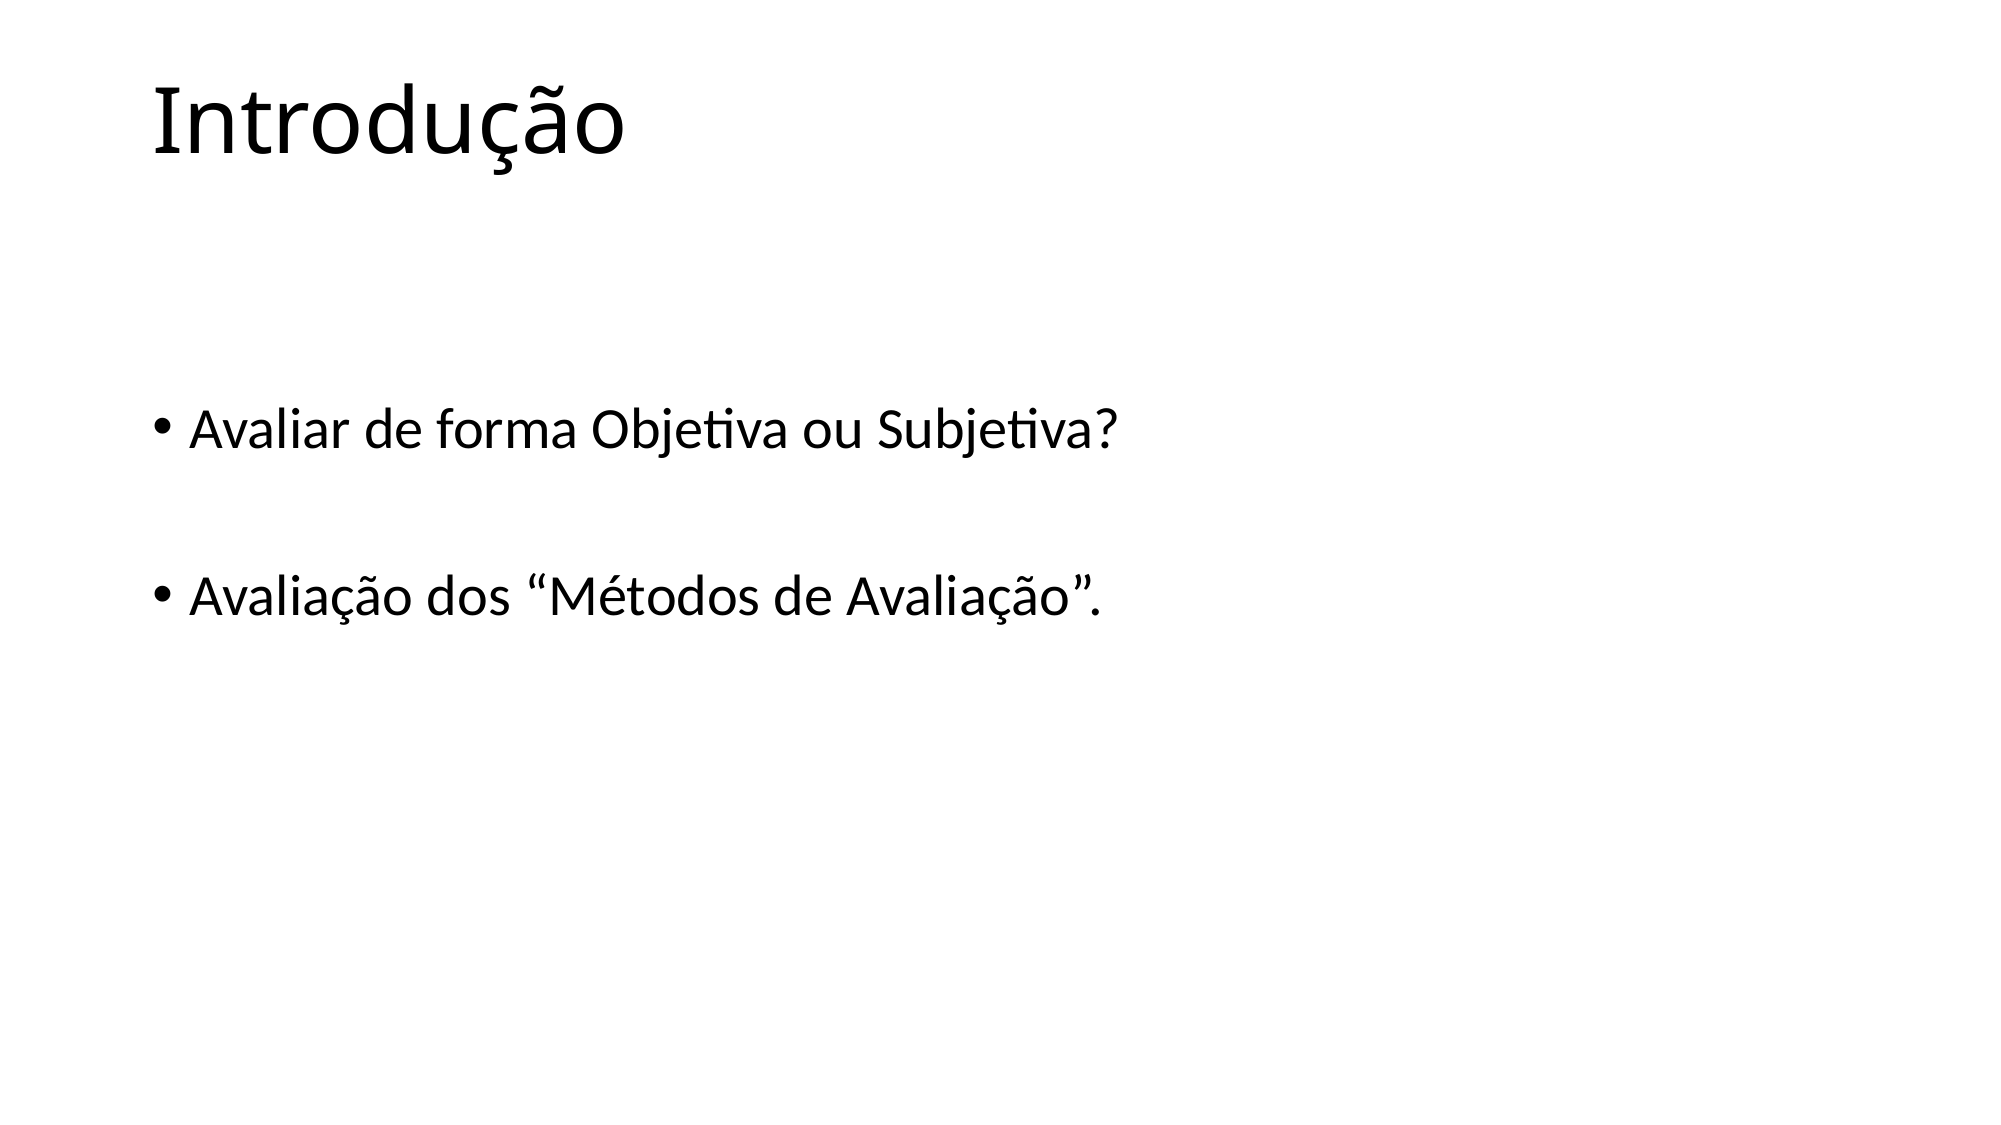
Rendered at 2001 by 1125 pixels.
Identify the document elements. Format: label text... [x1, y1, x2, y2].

list Avaliar de forma Objetiva ou Subjetiva? Avaliação dos “Métodos de Avaliação”. [137, 299, 1863, 1014]
title Introdução [137, 59, 1836, 188]
